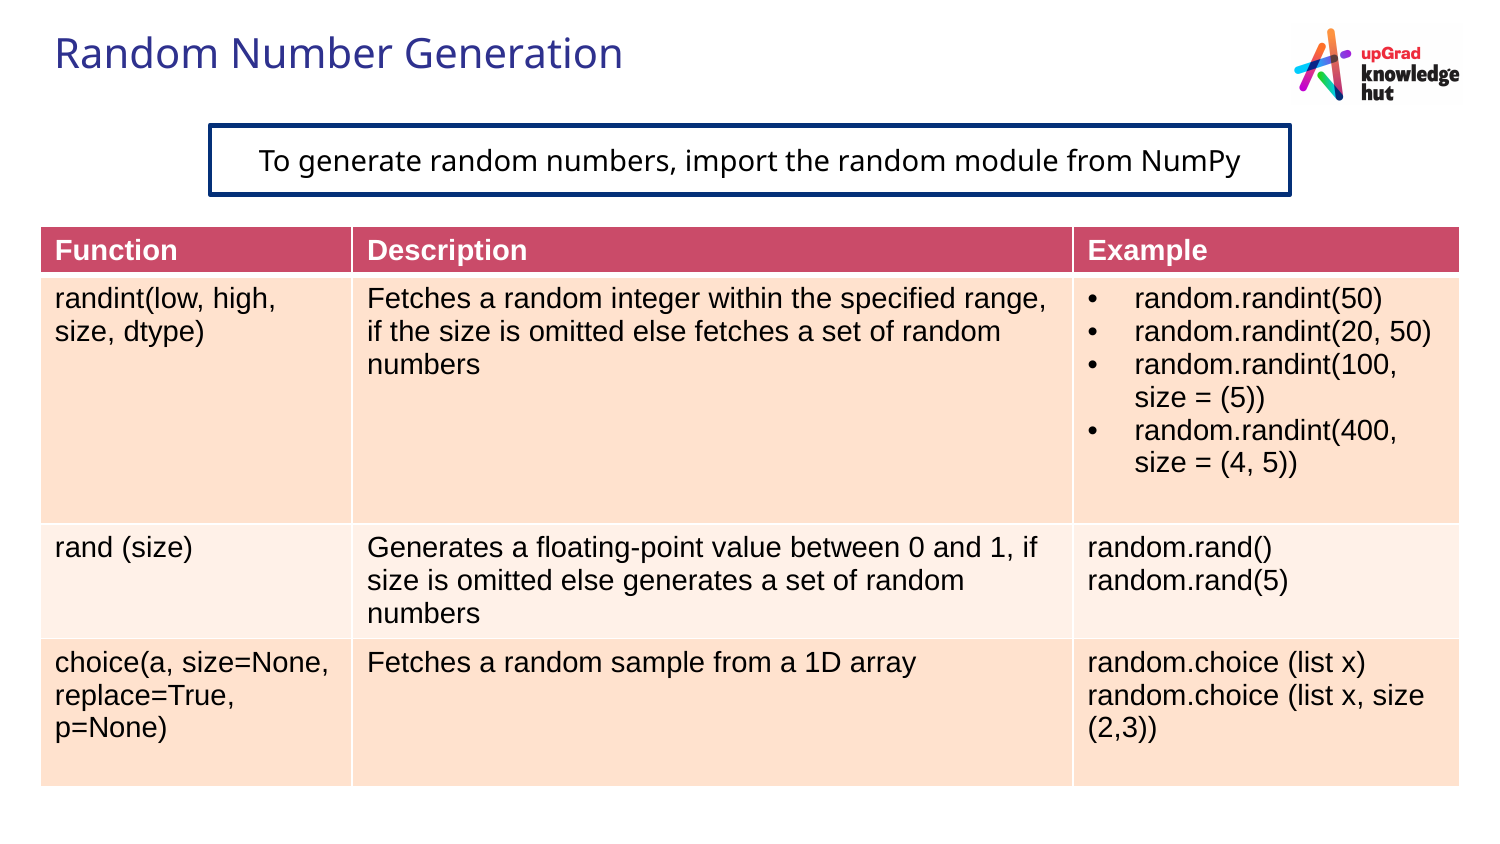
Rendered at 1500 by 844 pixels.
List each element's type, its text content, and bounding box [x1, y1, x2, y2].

table_cell choice(a, size=None, replace=True, p=None) [41, 639, 351, 786]
table_cell random.choice (list x) random.choice (list x, size (2,3)) [1074, 639, 1459, 786]
picture [1291, 23, 1463, 105]
table_cell Generates a floating-point value between 0 and 1, if size is omitted else generates a set of random numbers [353, 525, 1072, 638]
table_header Function [41, 227, 351, 272]
title Random Number Generation [39, 11, 971, 88]
table_header Example [1074, 227, 1459, 272]
table_cell random.rand() random.rand(5) [1074, 525, 1459, 638]
table_cell Fetches a random integer within the specified range, if the size is omitted else fetches a set of random numbers [353, 278, 1072, 523]
table_cell random.randint(50) random.randint(20, 50) random.randint(100, size = (5)) random.randint(400, size = (4, 5)) [1074, 278, 1459, 523]
table_cell Fetches a random sample from a 1D array [353, 639, 1072, 786]
table_header Description [353, 227, 1072, 272]
table_cell randint(low, high, size, dtype) [41, 278, 351, 523]
table_cell rand (size) [41, 525, 351, 638]
text_box To generate random numbers, import the random module from NumPy [208, 123, 1292, 196]
